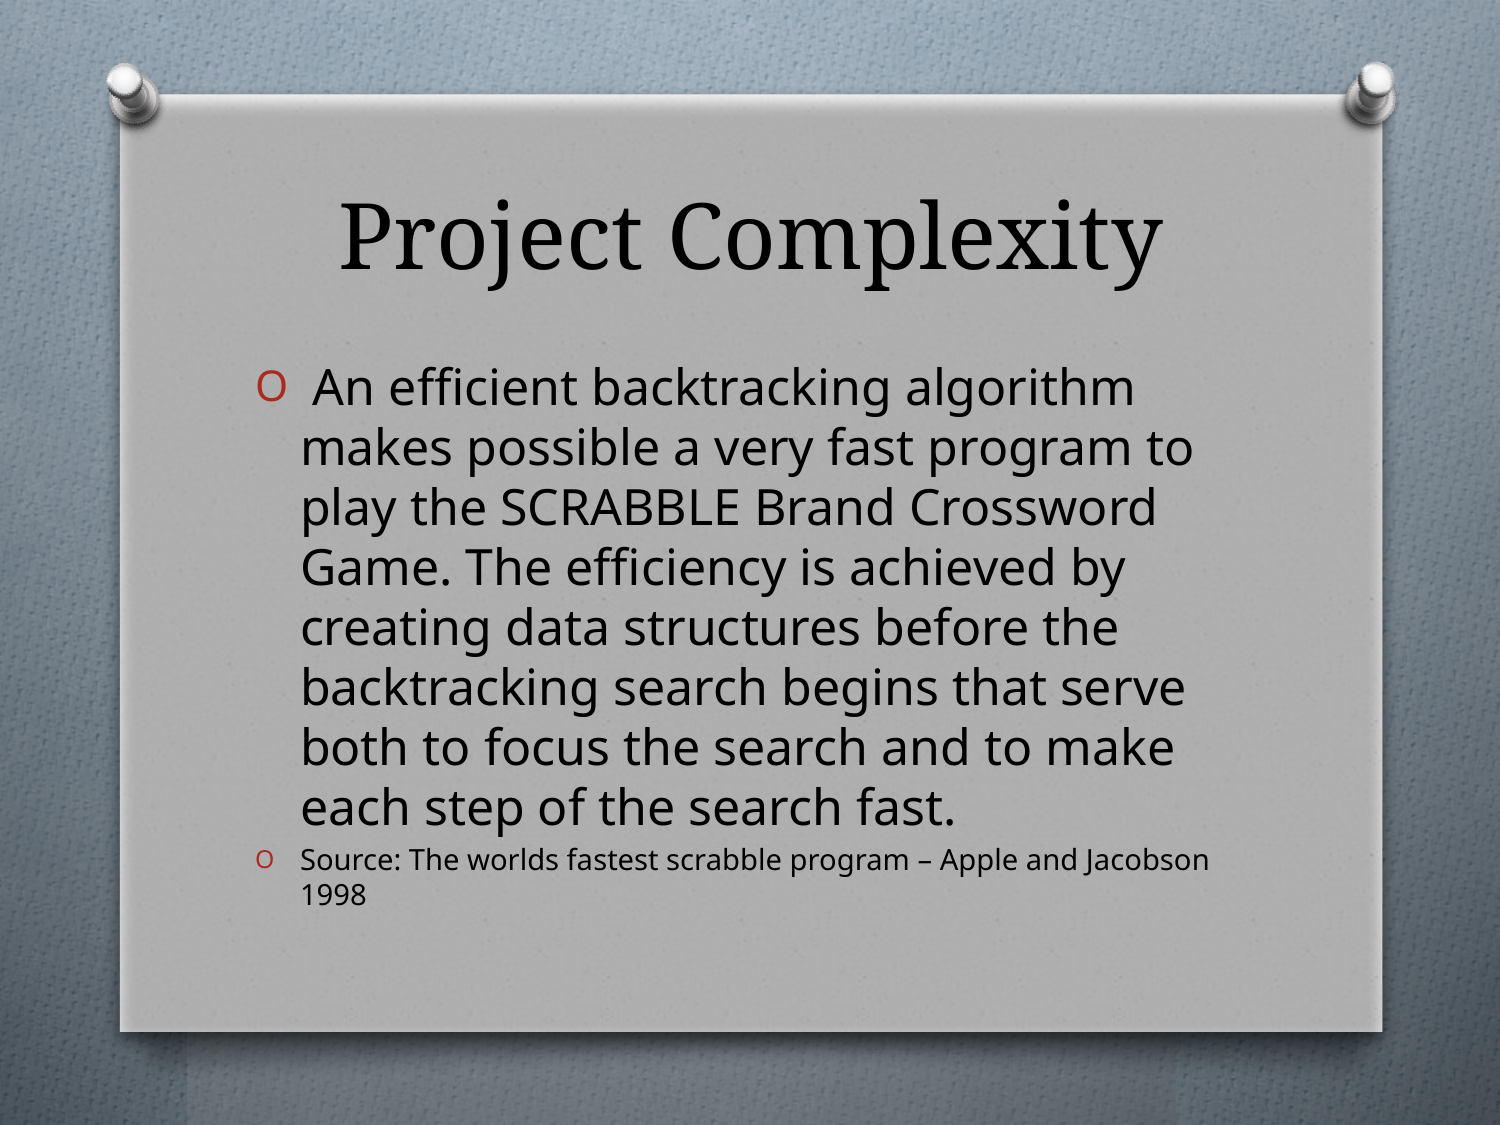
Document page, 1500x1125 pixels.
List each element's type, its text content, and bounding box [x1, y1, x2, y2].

list An efficient backtracking algorithm makes possible a very fast program to play the SCRABBLE Brand Crossword Game. The efficiency is achieved by creating data structures before the backtracking search begins that serve both to focus the search and to make each step of the search fast. Source: The worlds fastest scrabble program – Apple and Jacobson 1998 [240, 347, 1257, 939]
picture [1317, 35, 1439, 156]
picture [75, 29, 198, 153]
title Project Complexity [179, 134, 1323, 332]
